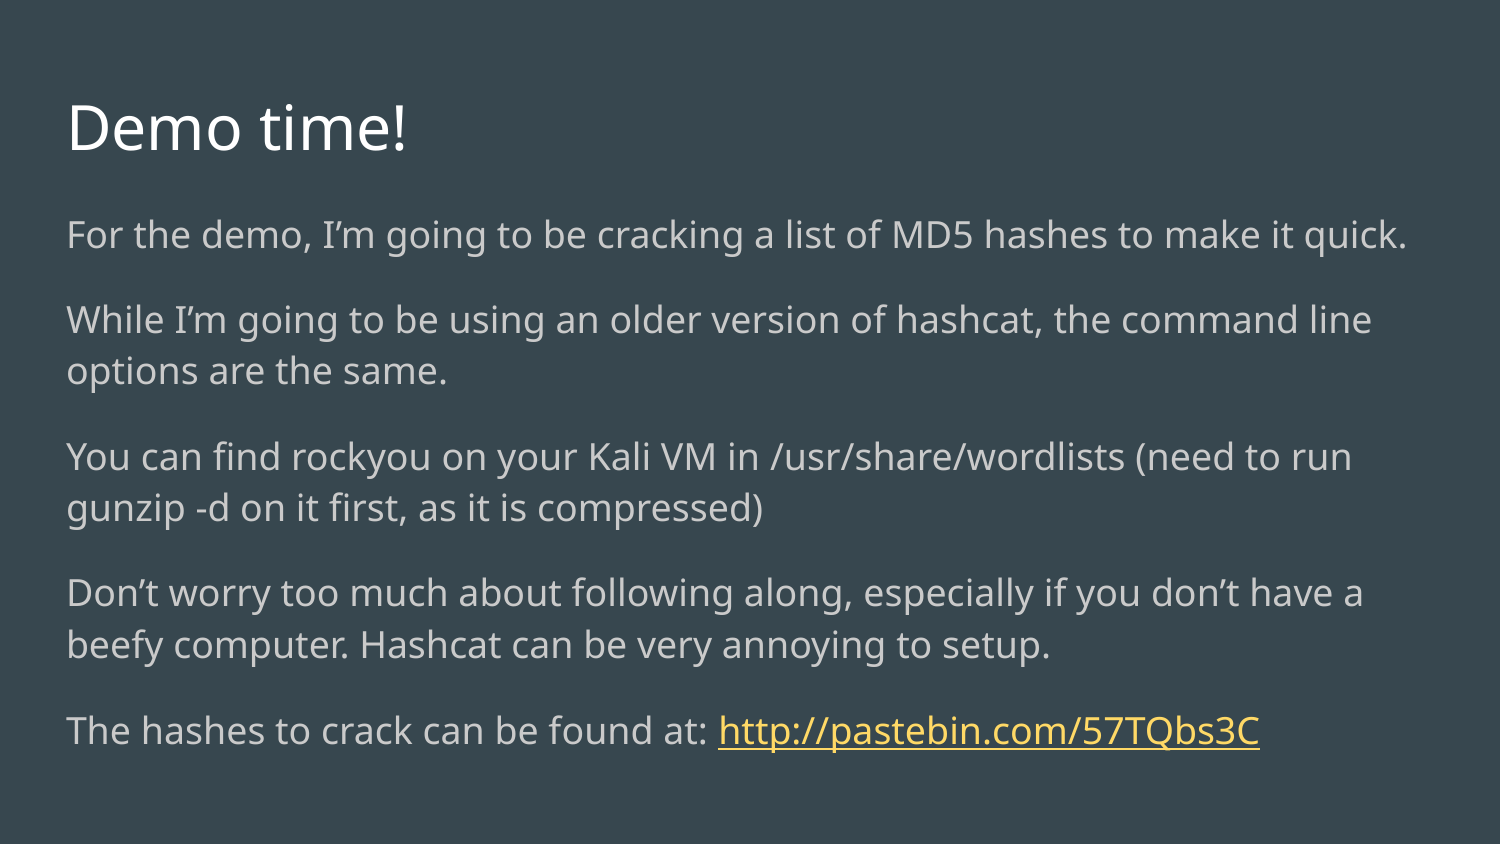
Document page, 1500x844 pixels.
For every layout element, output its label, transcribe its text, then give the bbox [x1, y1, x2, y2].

list For the demo, I’m going to be cracking a list of MD5 hashes to make it quick. While I’m going to be using an older version of hashcat, the command line options are the same. You can find rockyou on your Kali VM in /usr/share/wordlists (need to run gunzip -d on it first, as it is compressed) Don’t worry too much about following along, especially if you don’t have a beefy computer. Hashcat can be very annoying to setup. The hashes to crack can be found at: http://pastebin.com/57TQbs3C [51, 189, 1449, 750]
title Demo time! [51, 72, 1449, 167]
